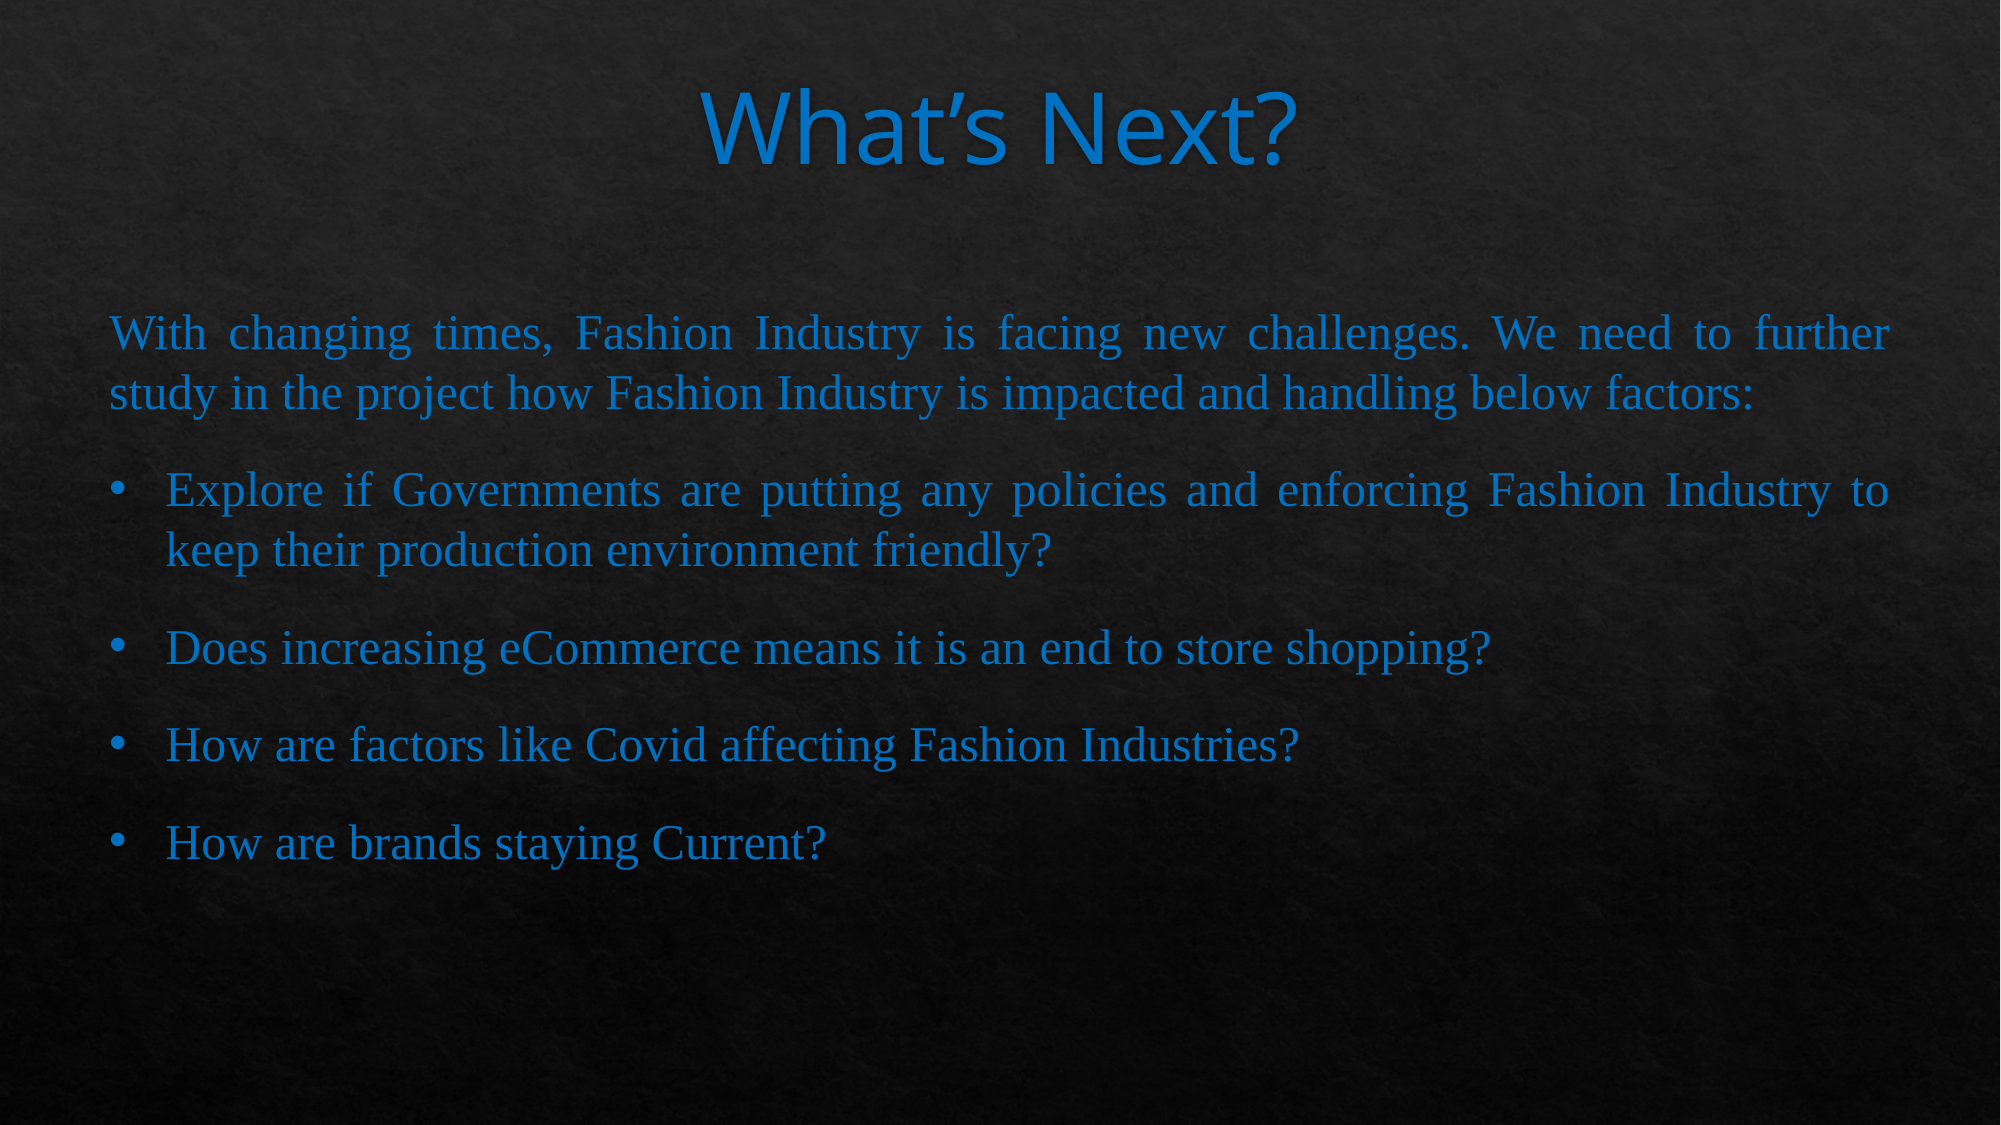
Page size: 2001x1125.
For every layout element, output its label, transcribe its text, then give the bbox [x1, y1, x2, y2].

text_box With changing times, Fashion Industry is facing new challenges. We need to further study in the project how Fashion Industry is impacted and handling below factors: Explore if Governments are putting any policies and enforcing Fashion Industry to keep their production environment friendly? Does increasing eCommerce means it is an end to store shopping? How are factors like Covid affecting Fashion Industries? How are brands staying Current? [94, 291, 1906, 877]
title What’s Next? [150, 28, 1850, 235]
